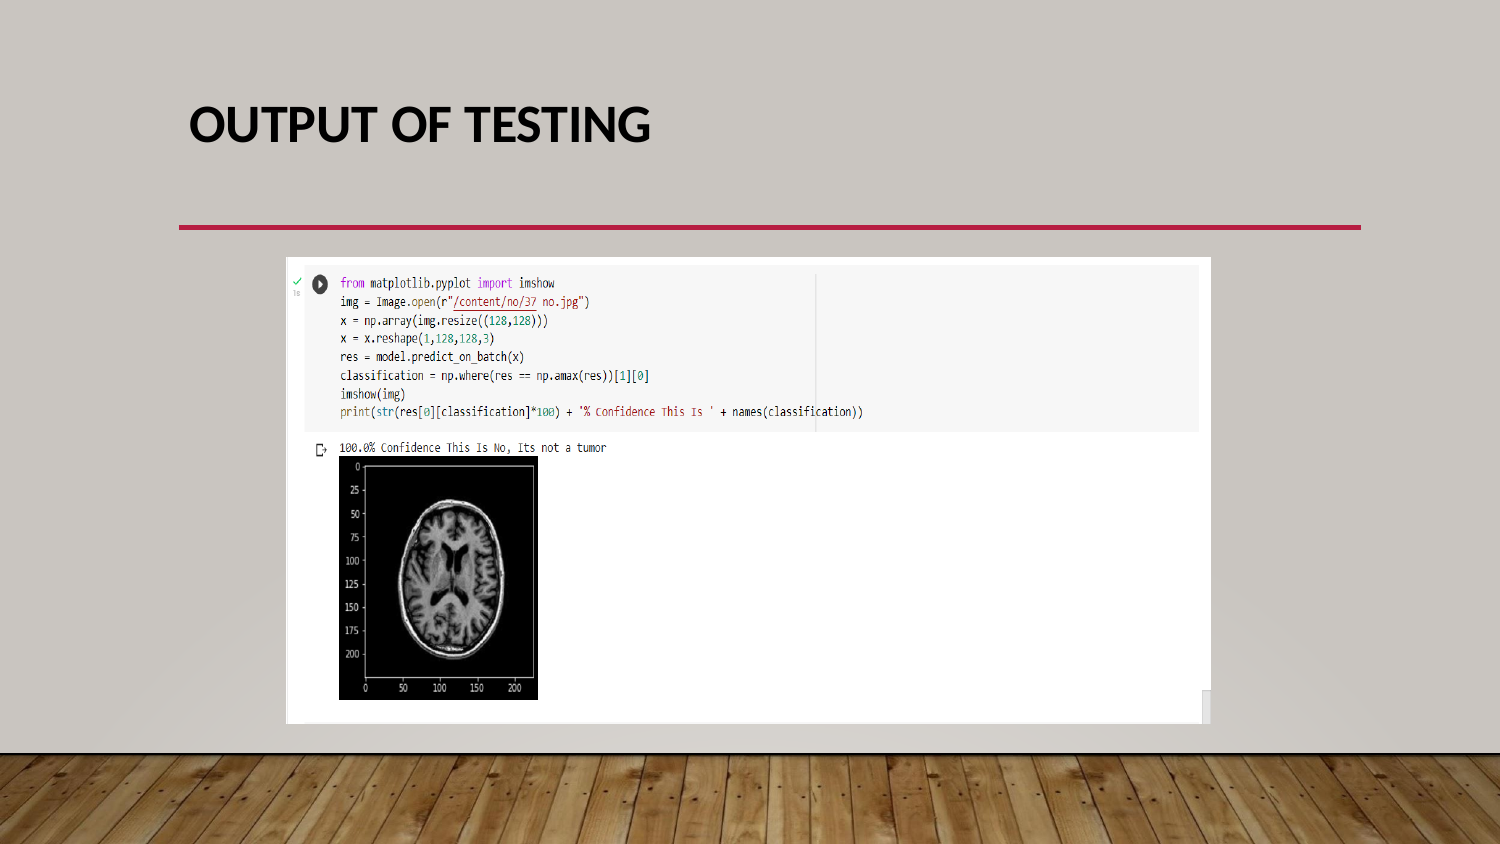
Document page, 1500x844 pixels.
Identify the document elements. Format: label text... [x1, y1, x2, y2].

picture [0, 755, 1500, 844]
picture [0, 0, 1500, 753]
title OUTPUT OF TESTING [187, 85, 657, 229]
